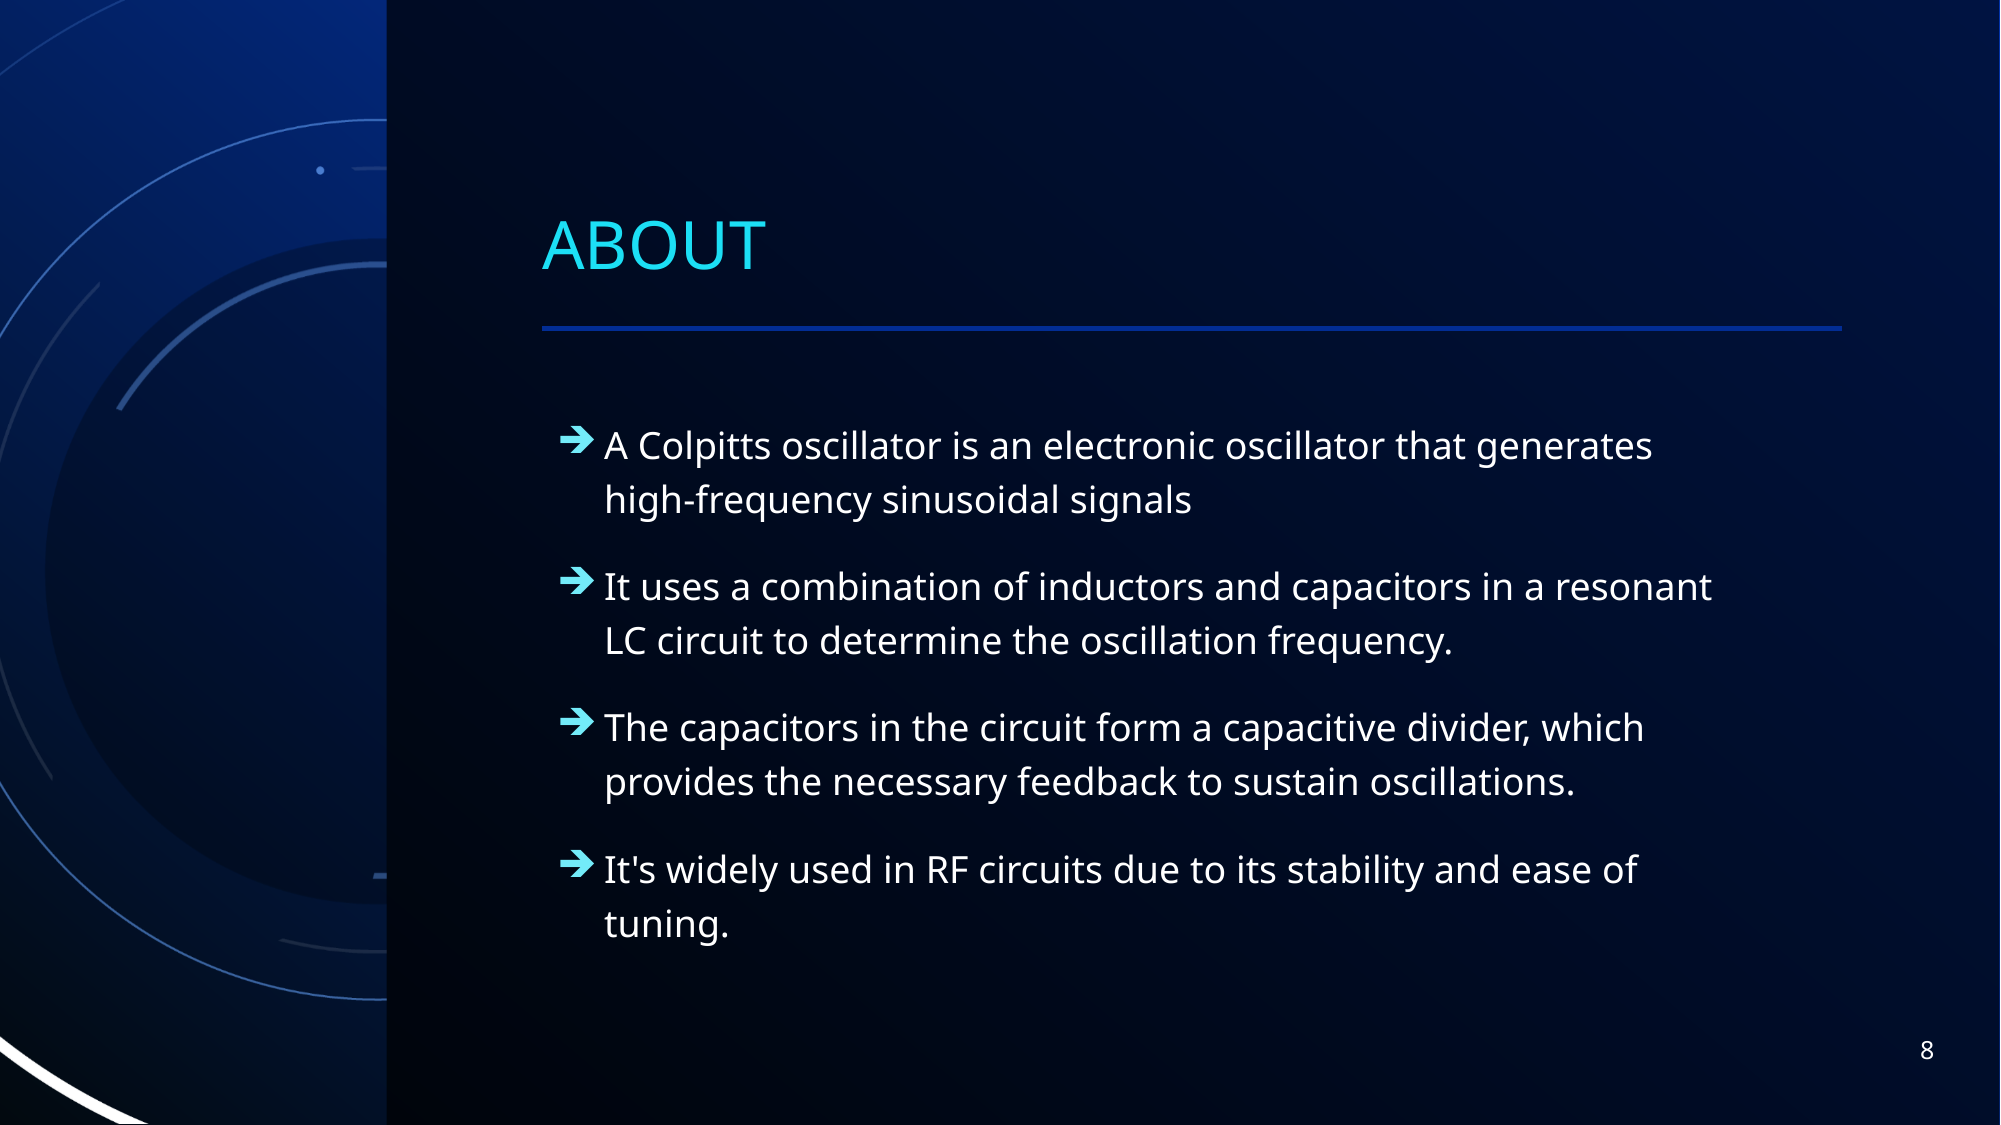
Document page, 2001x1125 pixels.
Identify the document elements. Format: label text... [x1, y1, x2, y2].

slide_number 8 [1499, 1021, 1950, 1082]
list A Colpitts oscillator is an electronic oscillator that generates high-frequency sinusoidal signals It uses a combination of inductors and capacitors in a resonant LC circuit to determine the oscillation frequency. The capacitors in the circuit form a capacitive divider, which provides the necessary feedback to sustain oscillations. It's widely used in RF circuits due to its stability and ease of tuning. [542, 405, 1760, 1009]
title About [542, 19, 1760, 292]
picture [0, 0, 387, 1124]
